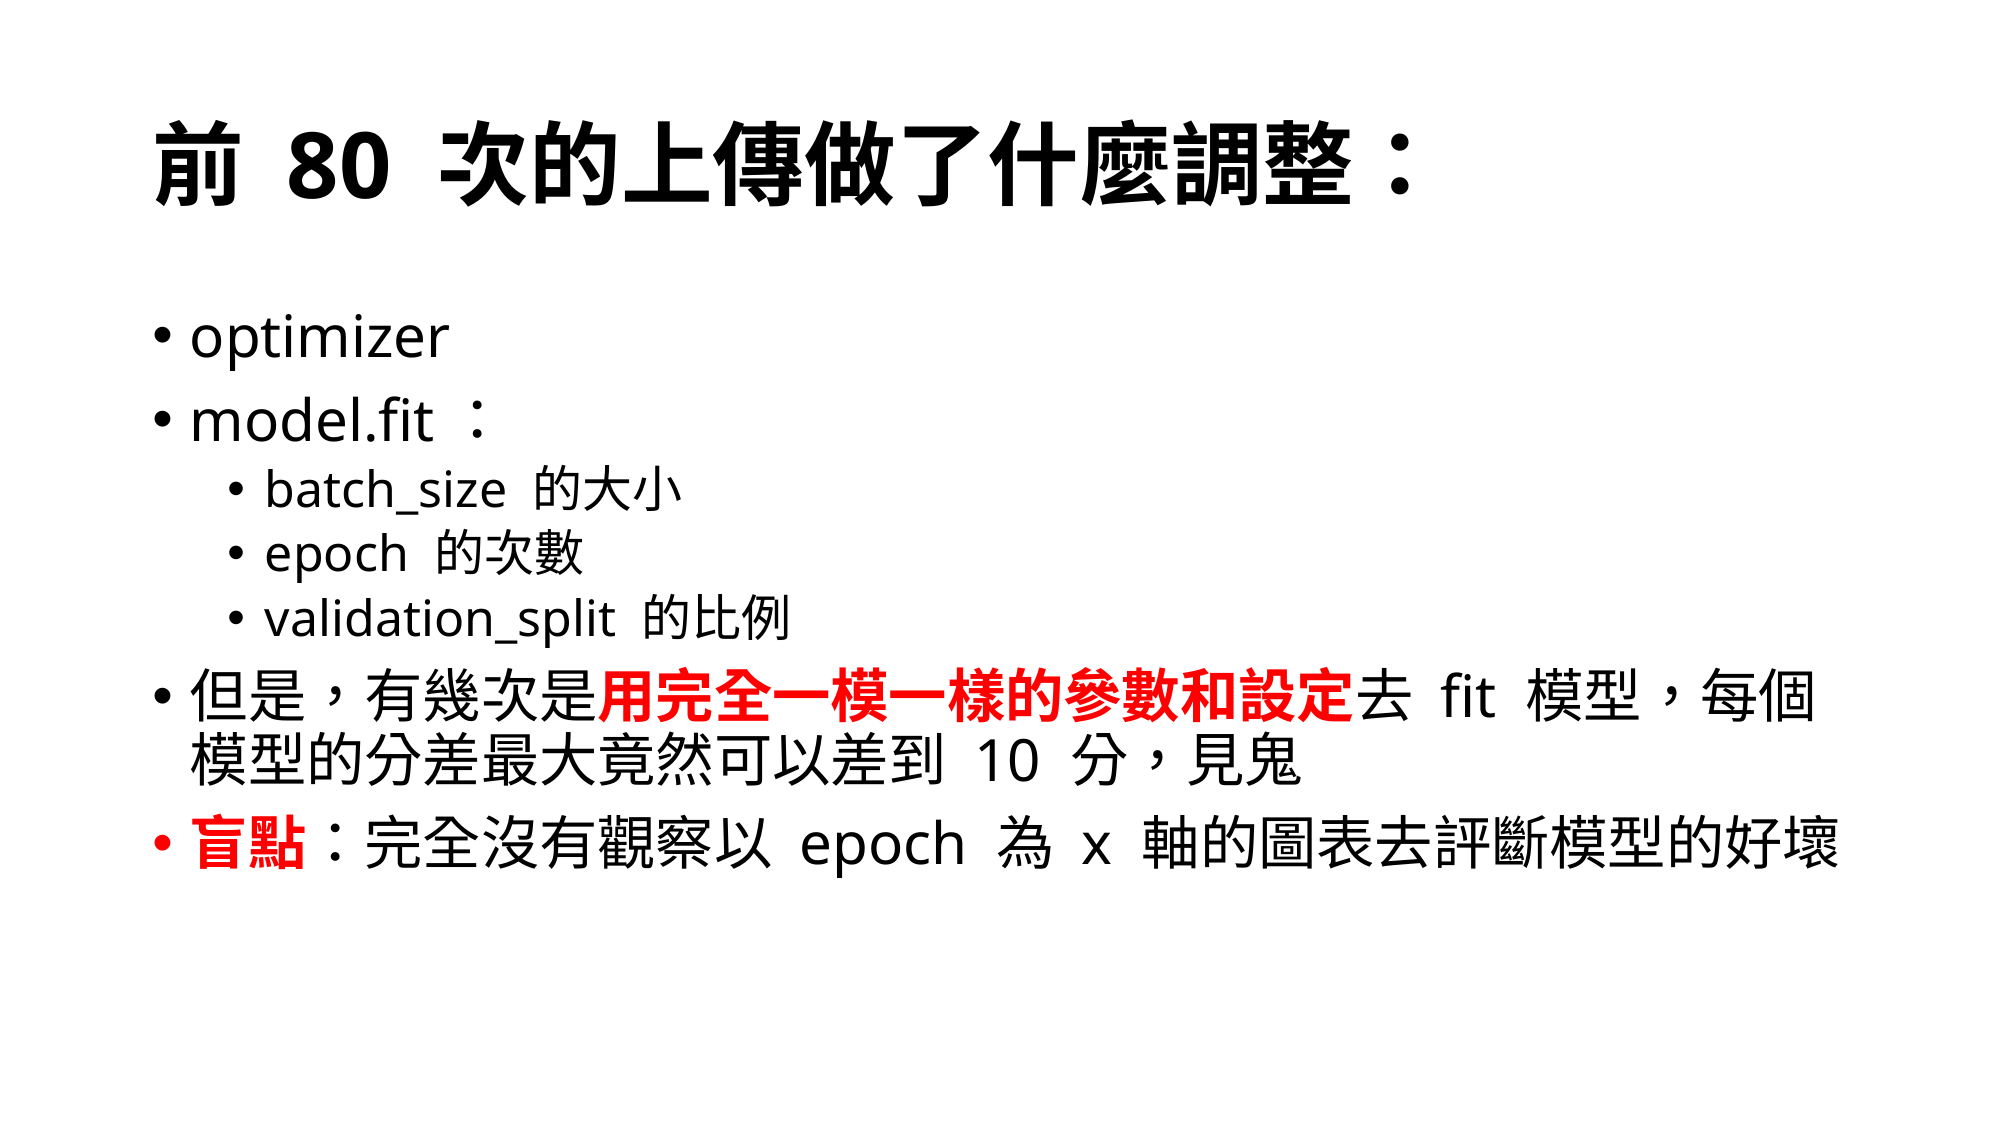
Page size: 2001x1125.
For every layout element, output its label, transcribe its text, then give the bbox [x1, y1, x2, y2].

title 前 80 次的上傳做了什麼調整： [137, 59, 1863, 278]
list optimizer model.fit： batch_size 的大小 epoch 的次數 validation_split 的比例 但是，有幾次是用完全一模一樣的參數和設定去 fit 模型，每個模型的分差最大竟然可以差到 10 分，見鬼 盲點：完全沒有觀察以 epoch 為 x 軸的圖表去評斷模型的好壞 [137, 299, 1863, 1014]
